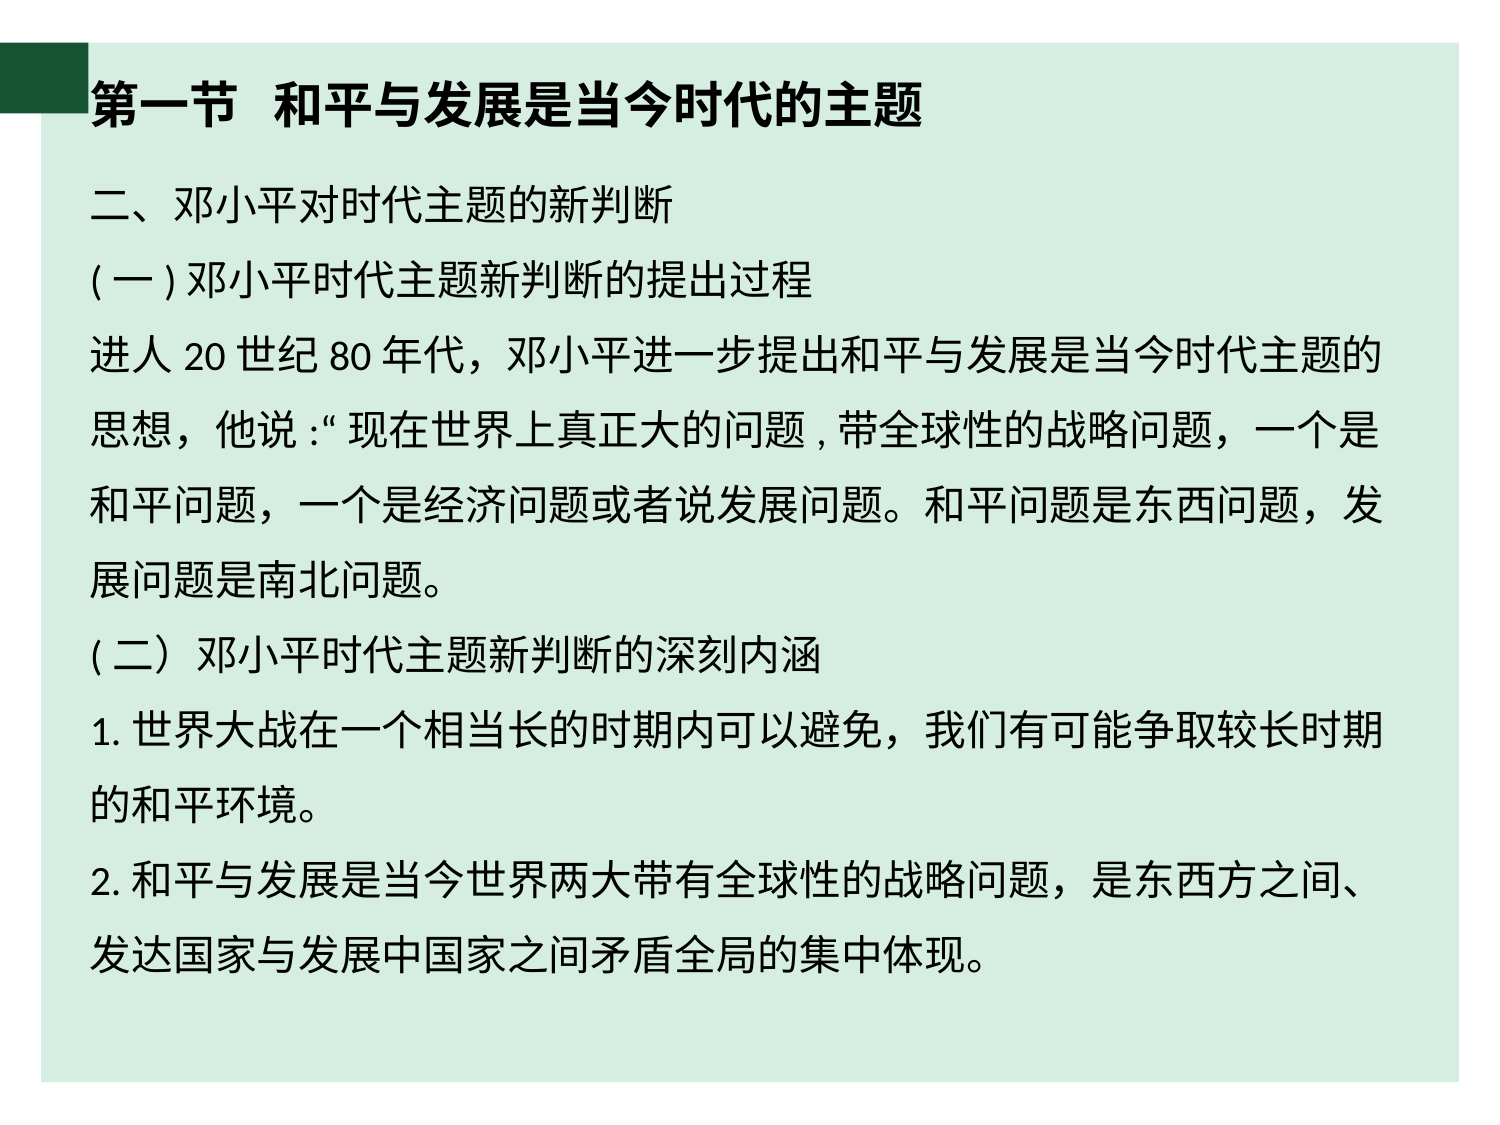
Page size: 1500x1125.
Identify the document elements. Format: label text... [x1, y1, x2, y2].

list 二、邓小平对时代主题的新判断 (一)邓小平时代主题新判断的提出过程 进人20世纪80年代，邓小平进一步提出和平与发展是当今时代主题的思想，他说:“现在世界上真正大的问题,带全球性的战略问题，一个是和平问题，一个是经济问题或者说发展问题。和平问题是东西问题，发展问题是南北问题。 (二）邓小平时代主题新判断的深刻内涵 1.世界大战在一个相当长的时期内可以避免，我们有可能争取较长时期的和平环境。 2.和平与发展是当今世界两大带有全球性的战略问题，是东西方之间、发达国家与发展中国家之间矛盾全局的集中体现。 [75, 146, 1425, 1119]
title 第一节 和平与发展是当今时代的主题 [75, 10, 1425, 146]
